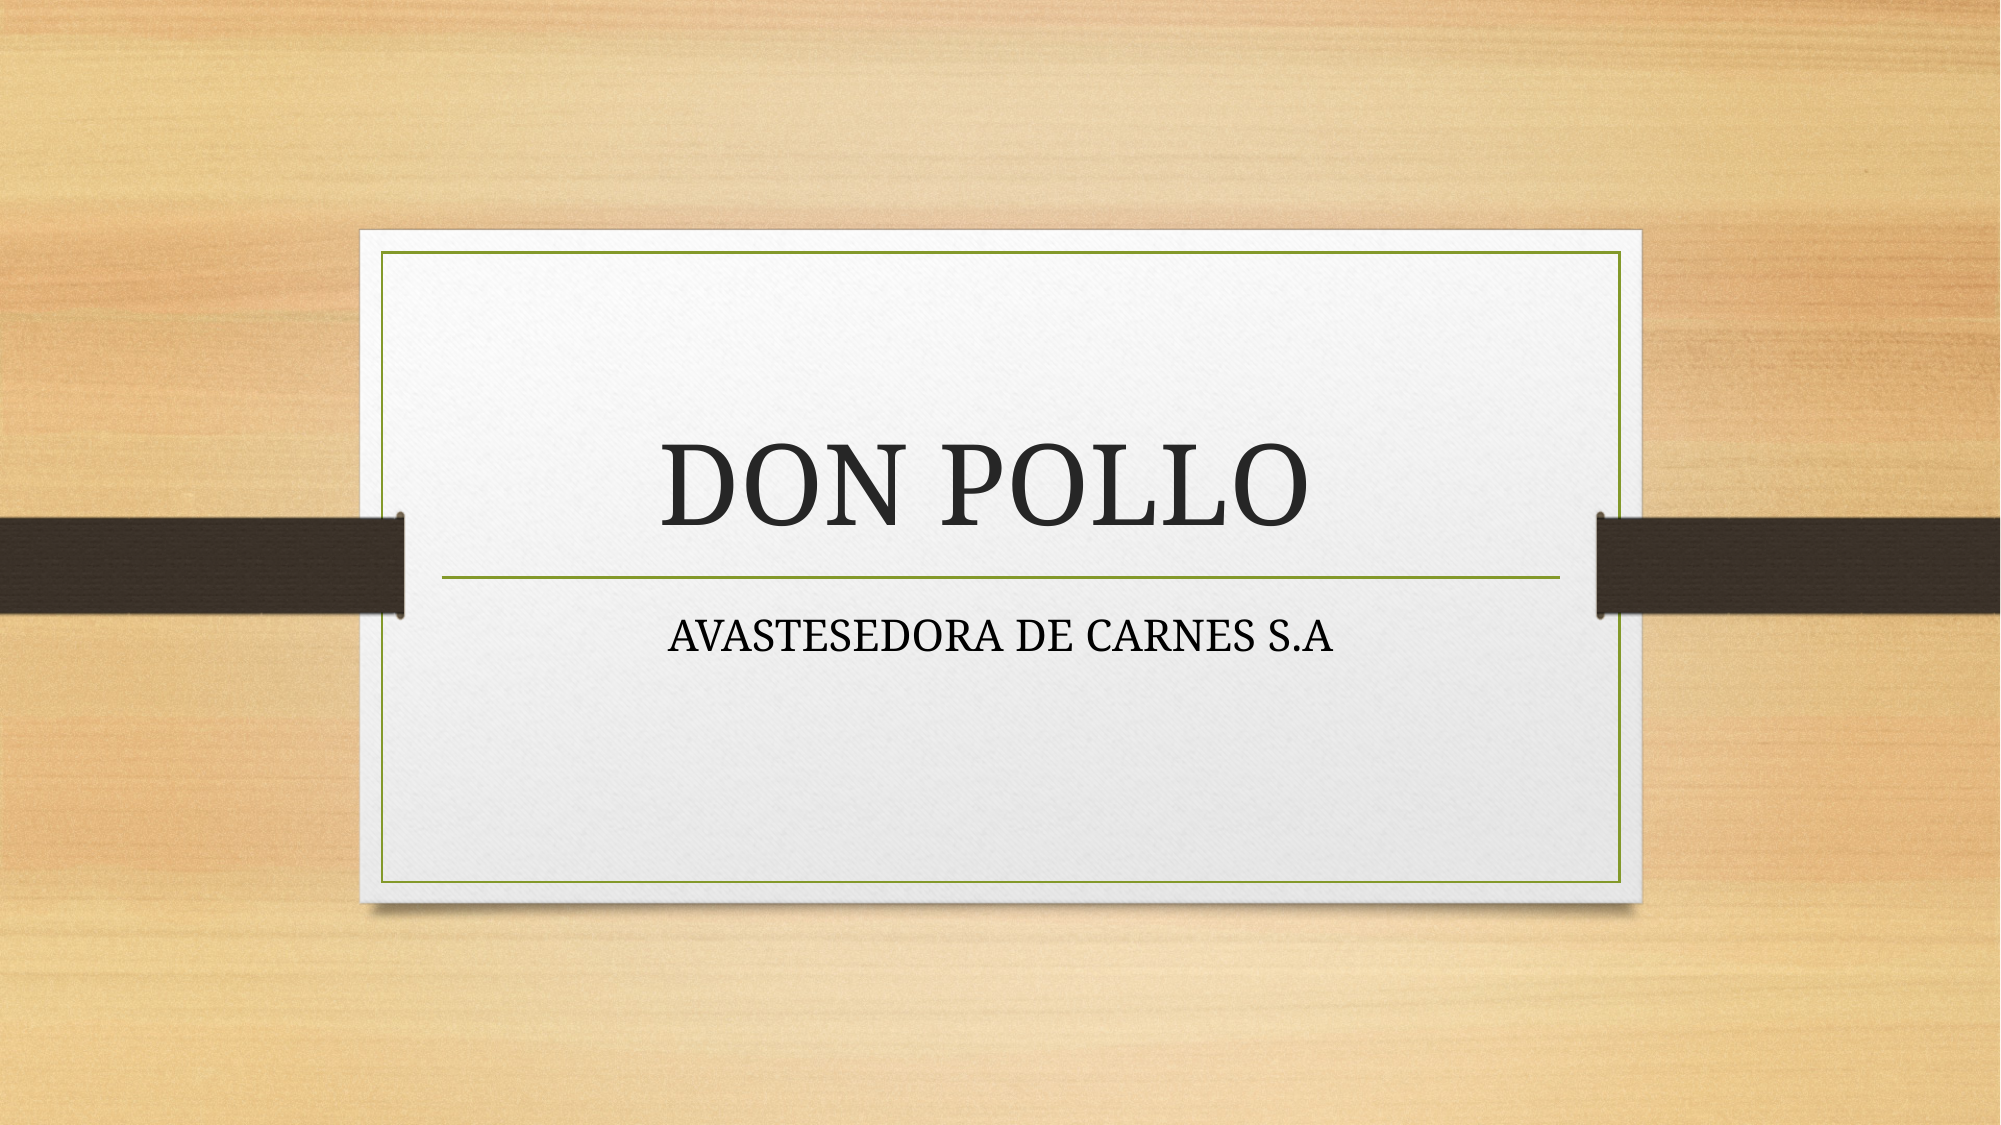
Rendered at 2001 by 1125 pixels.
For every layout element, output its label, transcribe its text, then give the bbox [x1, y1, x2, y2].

title DON POLLO [441, 306, 1560, 556]
picture [0, 0, 2001, 1125]
subtitle AVASTESEDORA DE CARNES S.A [441, 600, 1560, 817]
